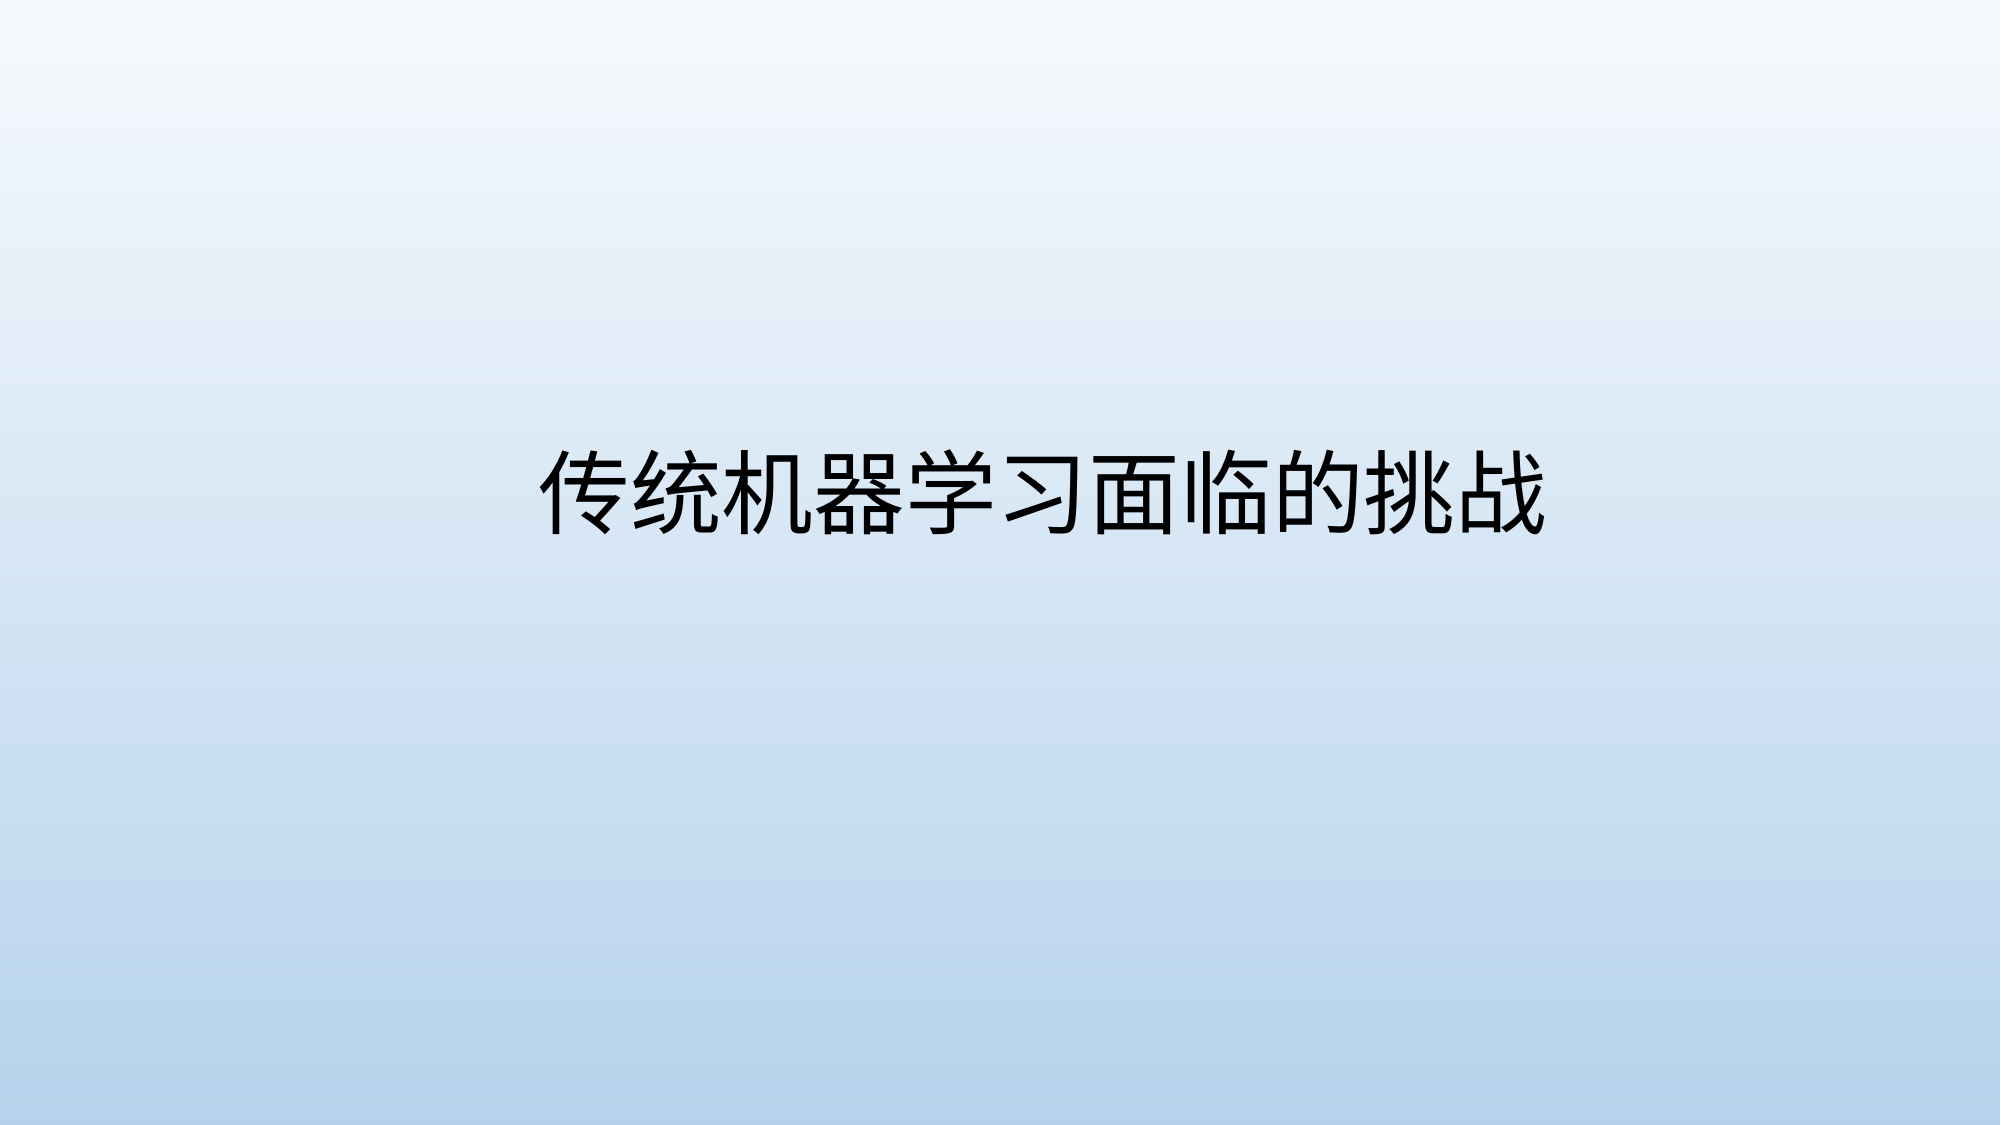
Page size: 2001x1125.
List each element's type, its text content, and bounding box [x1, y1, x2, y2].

title 传统机器学习面临的挑战 [180, 388, 1906, 607]
